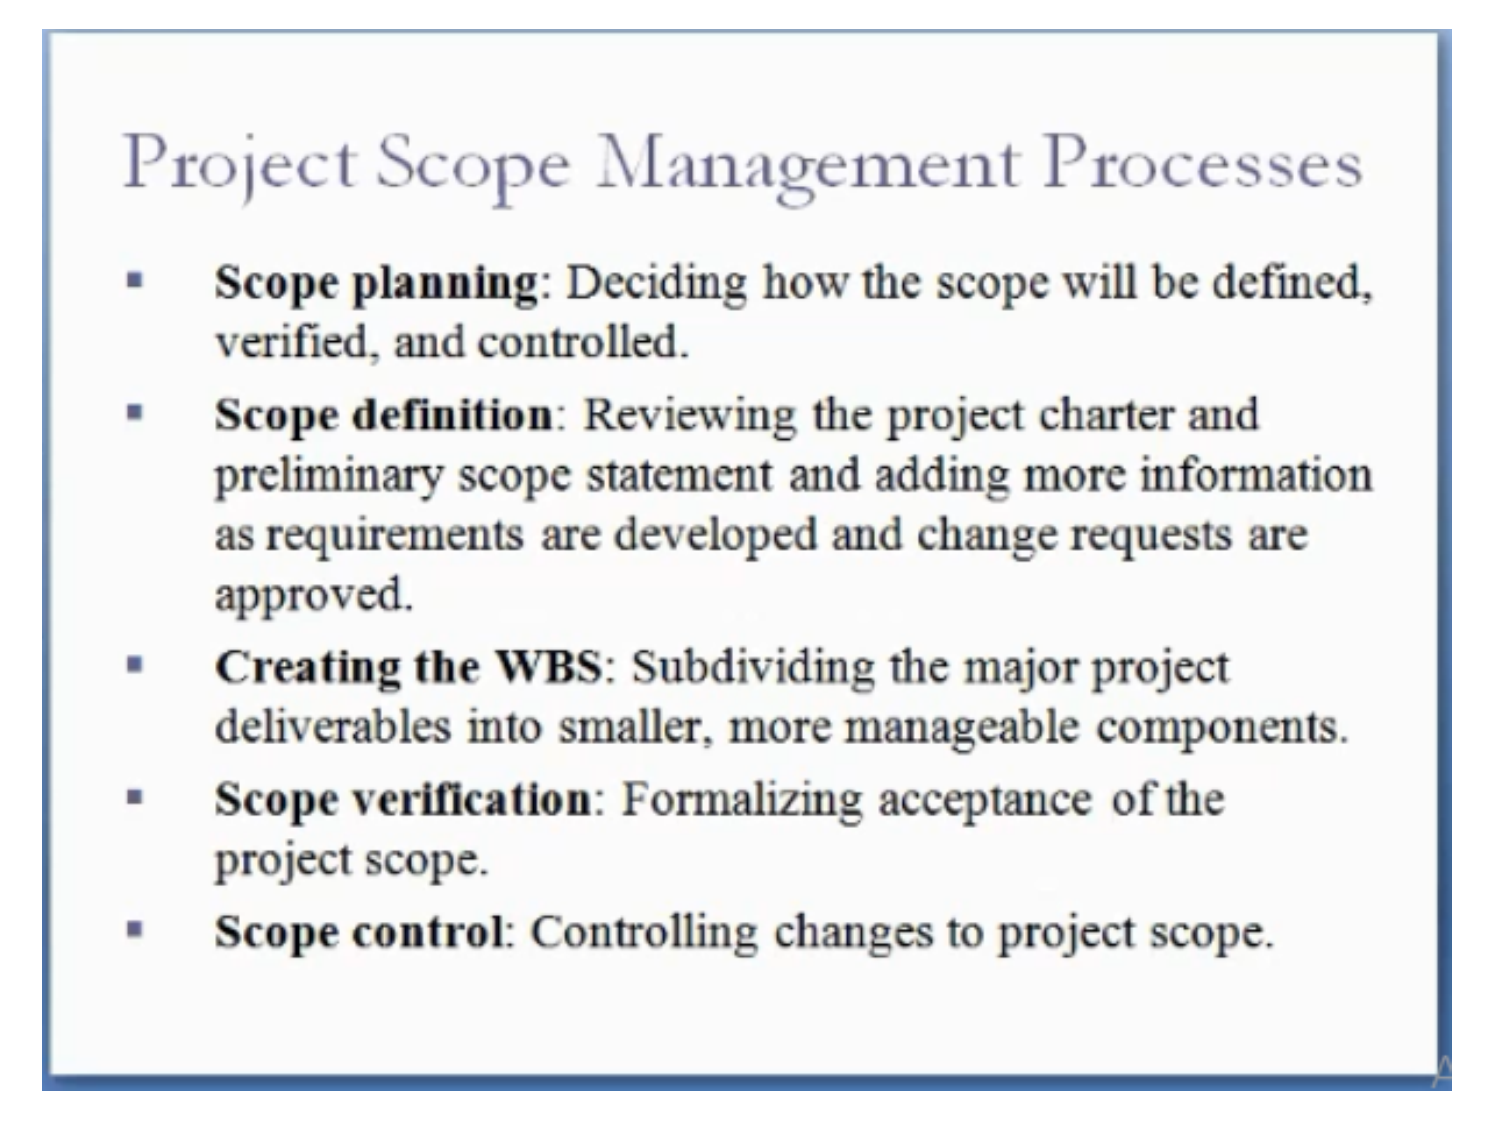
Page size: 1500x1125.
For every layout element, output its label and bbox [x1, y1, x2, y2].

picture [42, 29, 1452, 1091]
